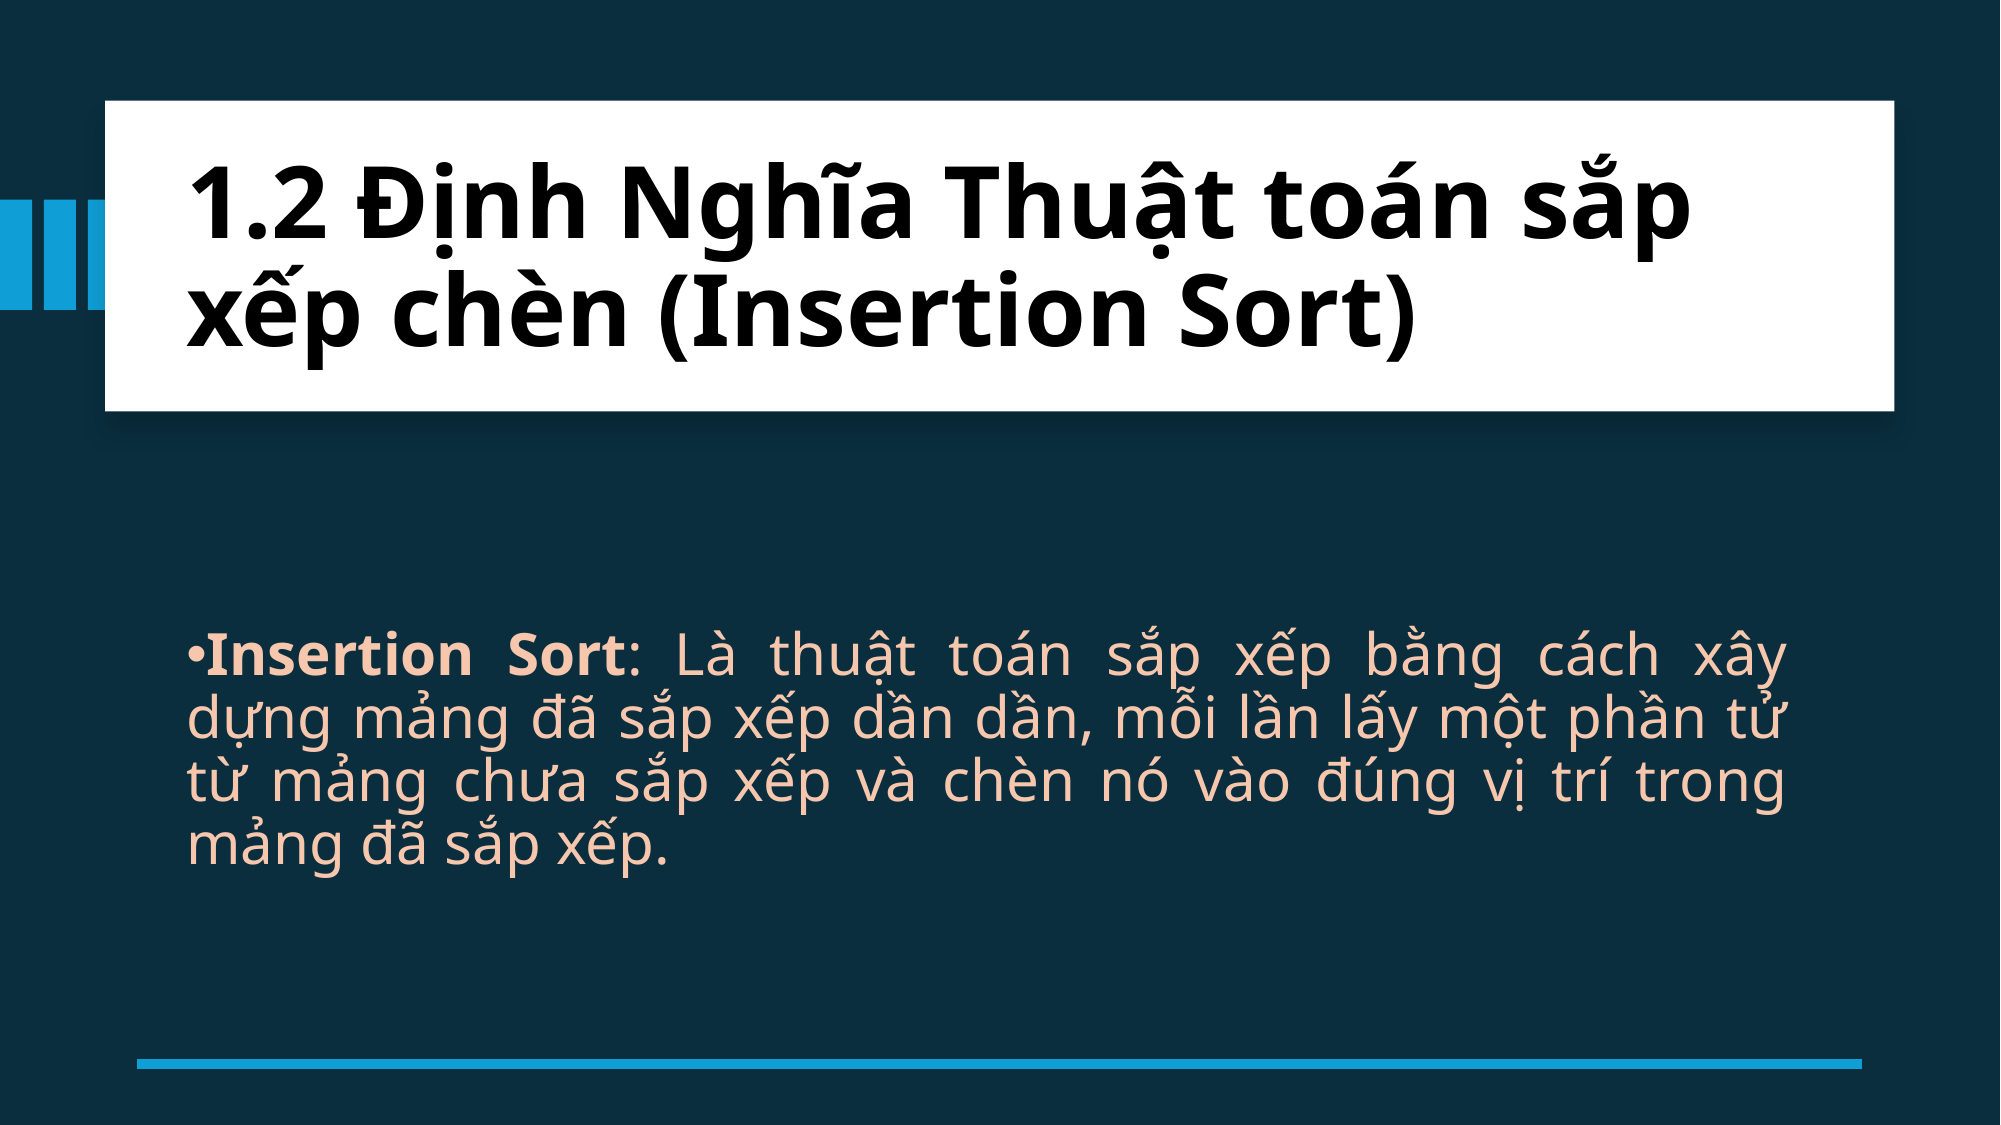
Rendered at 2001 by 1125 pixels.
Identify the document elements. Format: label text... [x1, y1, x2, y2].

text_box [0, 199, 121, 311]
text_box 2 [102, 131, 1899, 436]
text_box Insertion Sort: Là thuật toán sắp xếp bằng cách xây dựng mảng đã sắp xếp dần dần, mỗi lần lấy một phần tử từ mảng chưa sắp xếp và chèn nó vào đúng vị trí trong mảng đã sắp xếp. [171, 494, 1803, 1008]
text_box [103, 99, 1896, 413]
text_box [0, 0, 2000, 1125]
text_box 1.2 Định Nghĩa Thuật toán sắp xếp chèn (Insertion Sort) [171, 132, 1803, 388]
